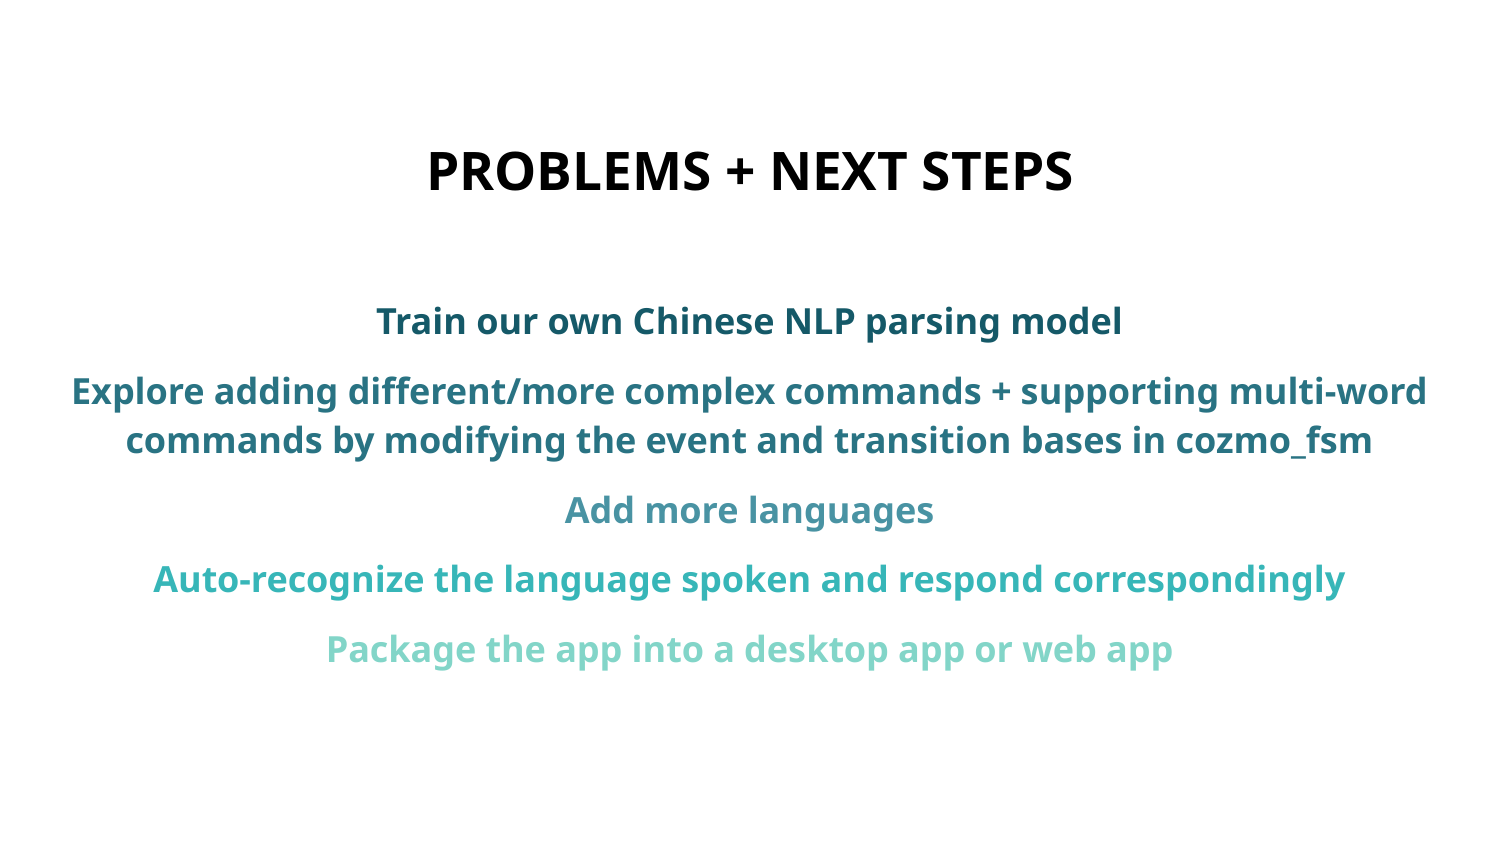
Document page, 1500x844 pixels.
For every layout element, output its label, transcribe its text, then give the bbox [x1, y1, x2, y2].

title PROBLEMS + NEXT STEPS [51, 122, 1449, 217]
list Train our own Chinese NLP parsing model Explore adding different/more complex commands + supporting multi-word commands by modifying the event and transition bases in cozmo_fsm Add more languages Auto-recognize the language spoken and respond correspondingly Package the app into a desktop app or web app [51, 277, 1449, 722]
